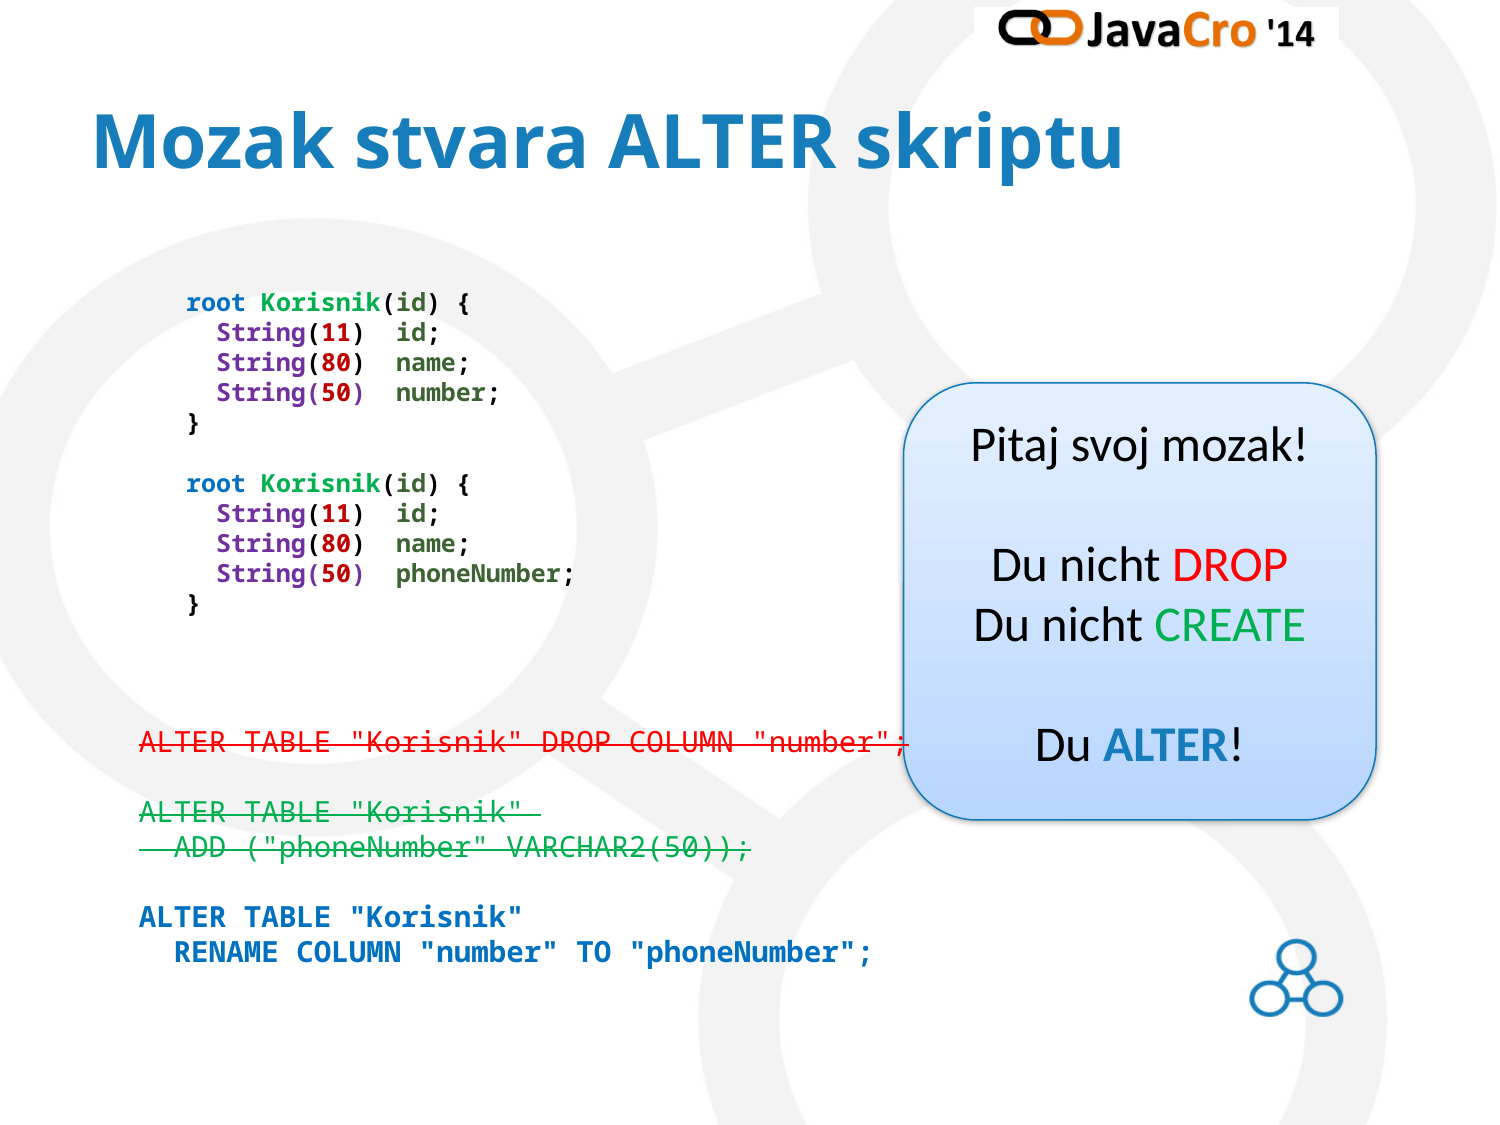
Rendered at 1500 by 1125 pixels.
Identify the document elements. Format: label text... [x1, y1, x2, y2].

text_box ALTER TABLE "Korisnik" DROP COLUMN "number"; ALTER TABLE "Korisnik" ADD ("phoneNumber" VARCHAR2(50)); ALTER TABLE "Korisnik" RENAME COLUMN "number" TO "phoneNumber"; [123, 715, 1069, 976]
text_box root Korisnik(id) { String(11) id; String(80) name; String(50) phoneNumber; } [171, 459, 774, 625]
picture [0, 0, 1500, 1125]
text_box Pitaj svoj mozak! Du nicht DROP Du nicht CREATE Du ALTER! [902, 382, 1377, 821]
text_box root Korisnik(id) { String(11) id; String(80) name; String(50) number; } [171, 278, 774, 444]
title Mozak stvara ALTER skriptu [75, 45, 1425, 233]
